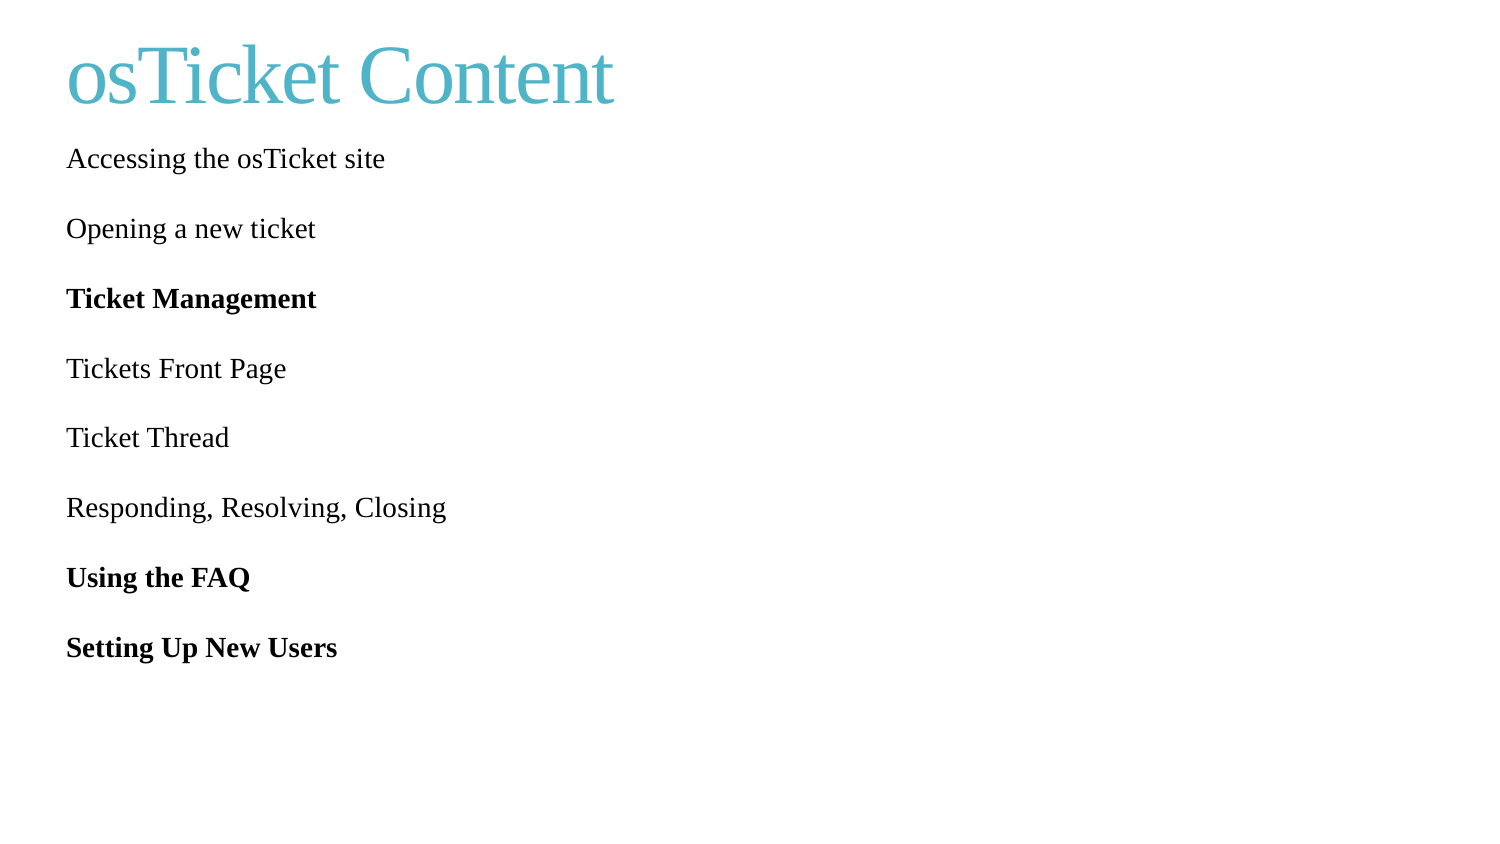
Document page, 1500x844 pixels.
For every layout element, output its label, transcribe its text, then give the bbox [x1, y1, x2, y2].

list Accessing the osTicket site Opening a new ticket Ticket Management Tickets Front Page Ticket Thread Responding, Resolving, Closing Using the FAQ Setting Up New Users [51, 124, 1449, 685]
title osTicket Content [51, 20, 1449, 115]
